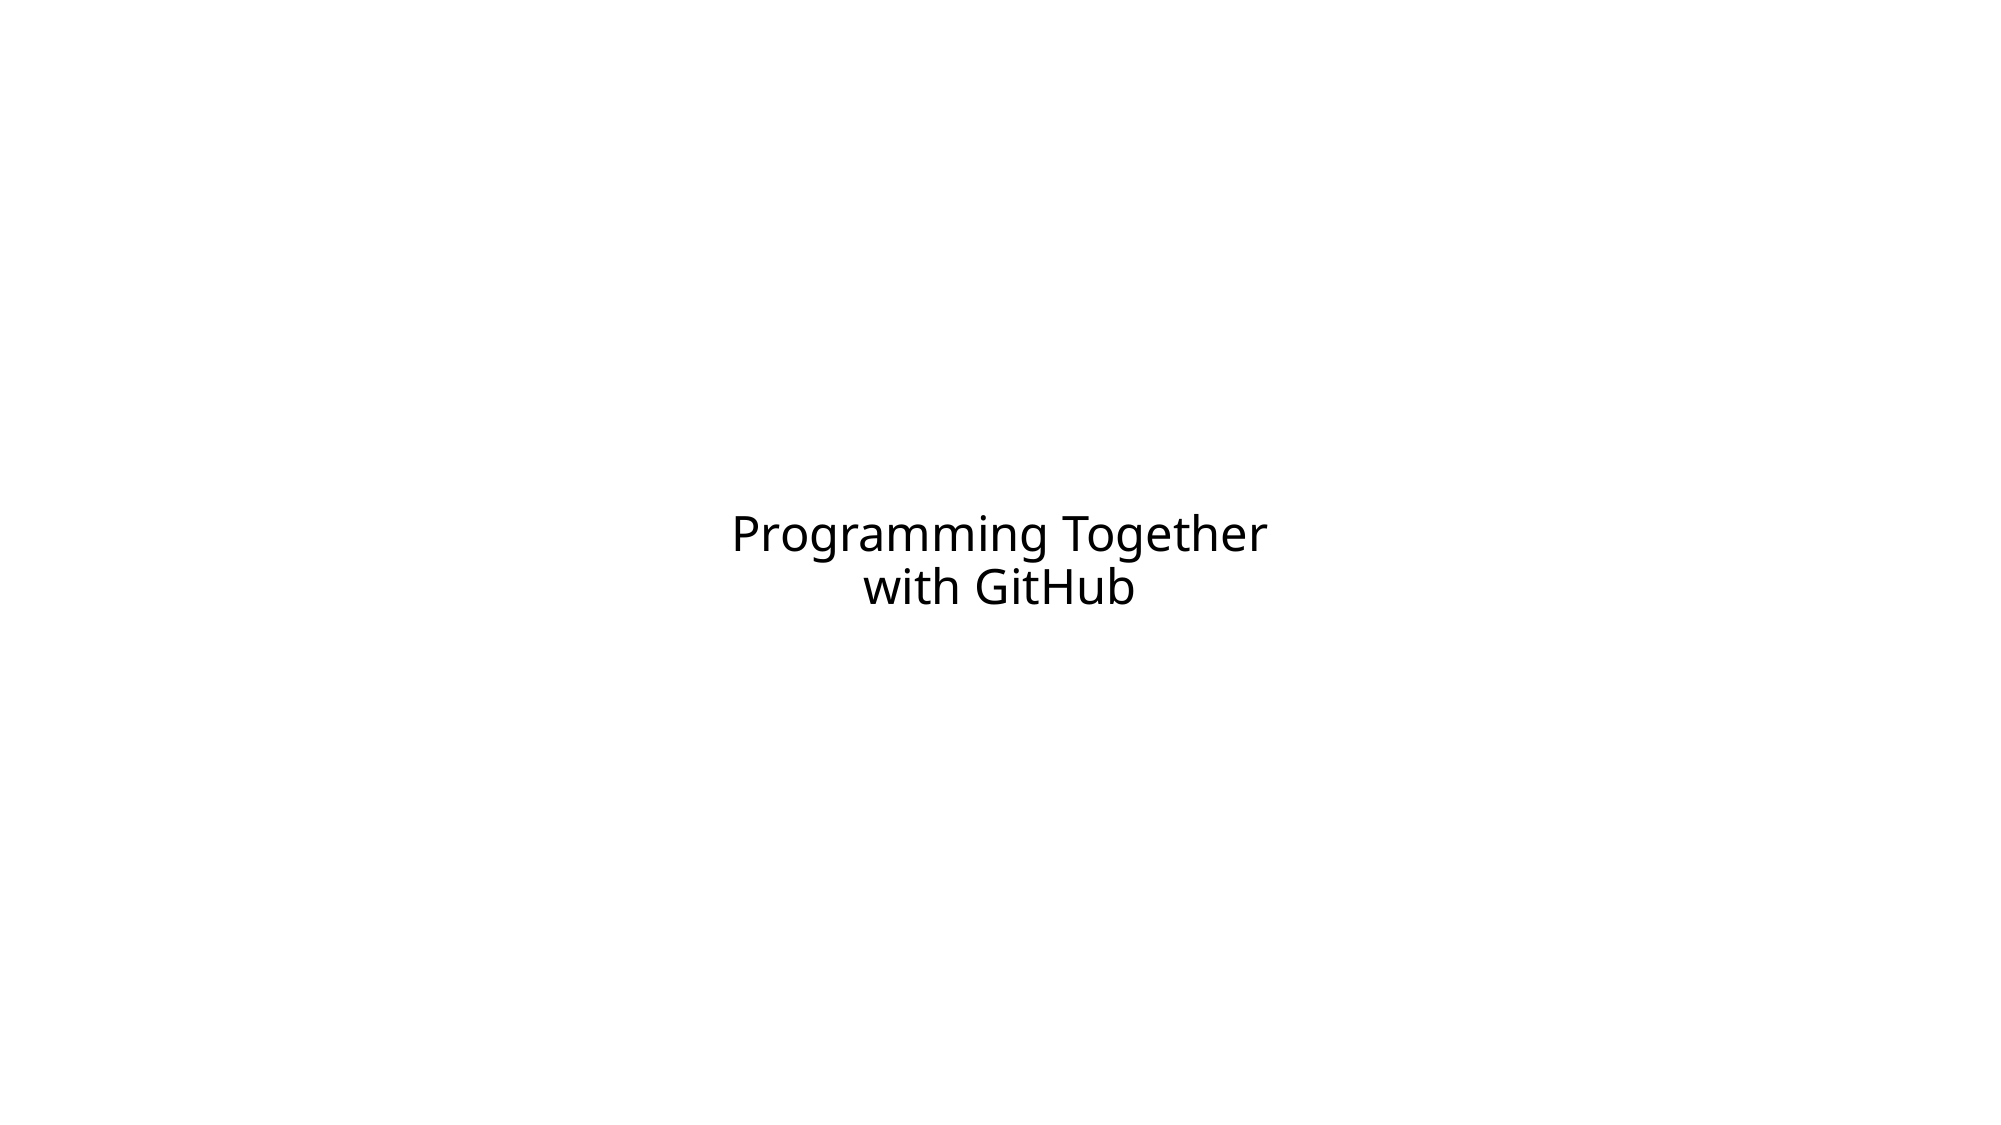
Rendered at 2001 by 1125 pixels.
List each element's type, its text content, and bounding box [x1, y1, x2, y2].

title Programming Together with GitHub [137, 501, 1863, 624]
